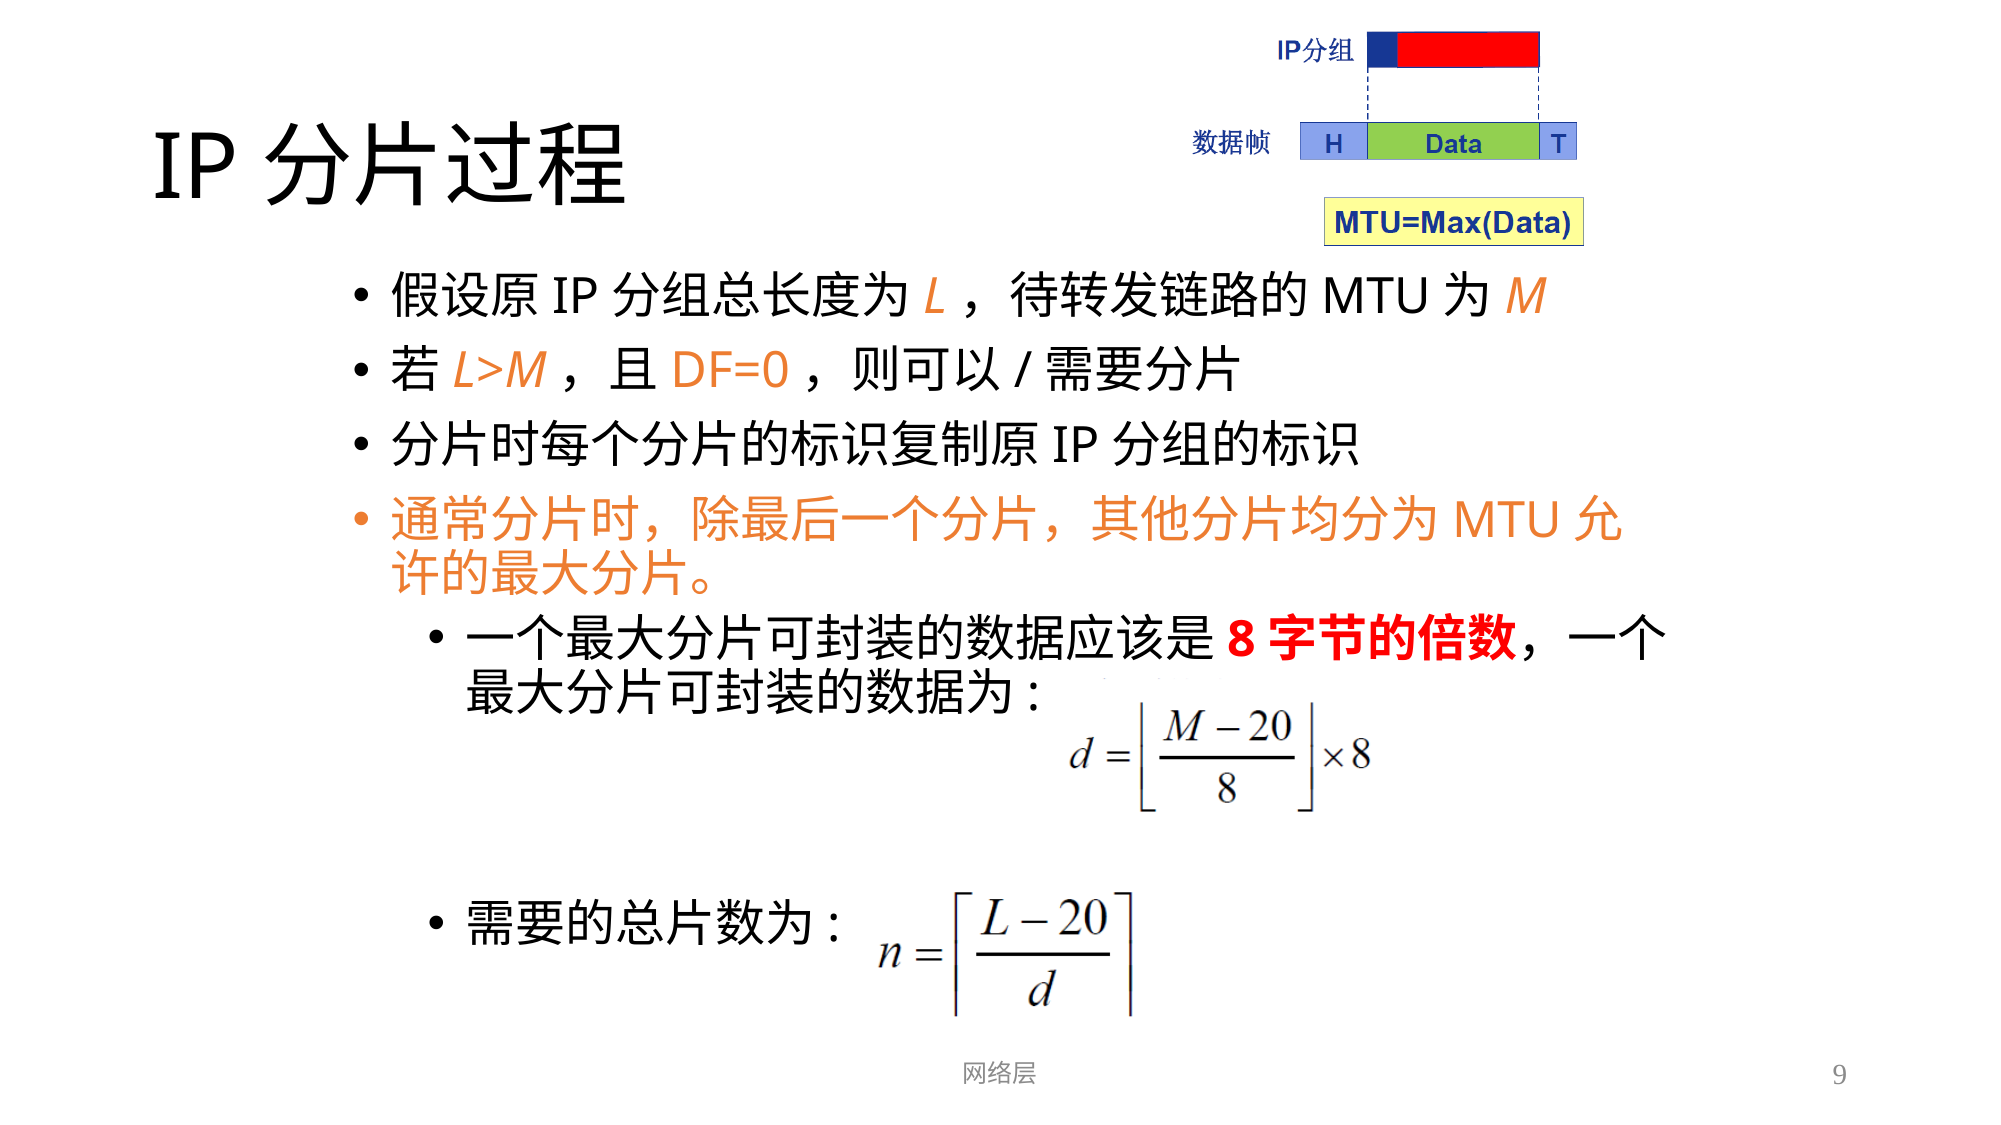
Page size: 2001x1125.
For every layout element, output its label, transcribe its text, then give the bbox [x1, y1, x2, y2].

title IP分片过程 [137, 59, 1863, 278]
footer 网络层 [662, 1042, 1338, 1103]
list 假设原IP分组总长度为L，待转发链路的MTU为M 若L>M，且DF=0，则可以/需要分片 分片时每个分片的标识复制原IP分组的标识 通常分片时，除最后一个分片，其他分片均分为MTU允许的最大分片。 一个最大分片可封装的数据应该是8字节的倍数，一个最大分片可封装的数据为: 需要的总片数为: [337, 262, 1688, 1025]
picture [872, 865, 1153, 1038]
picture [1190, 22, 1588, 254]
slide_number 9 [1412, 1042, 1863, 1103]
picture [1063, 678, 1389, 825]
